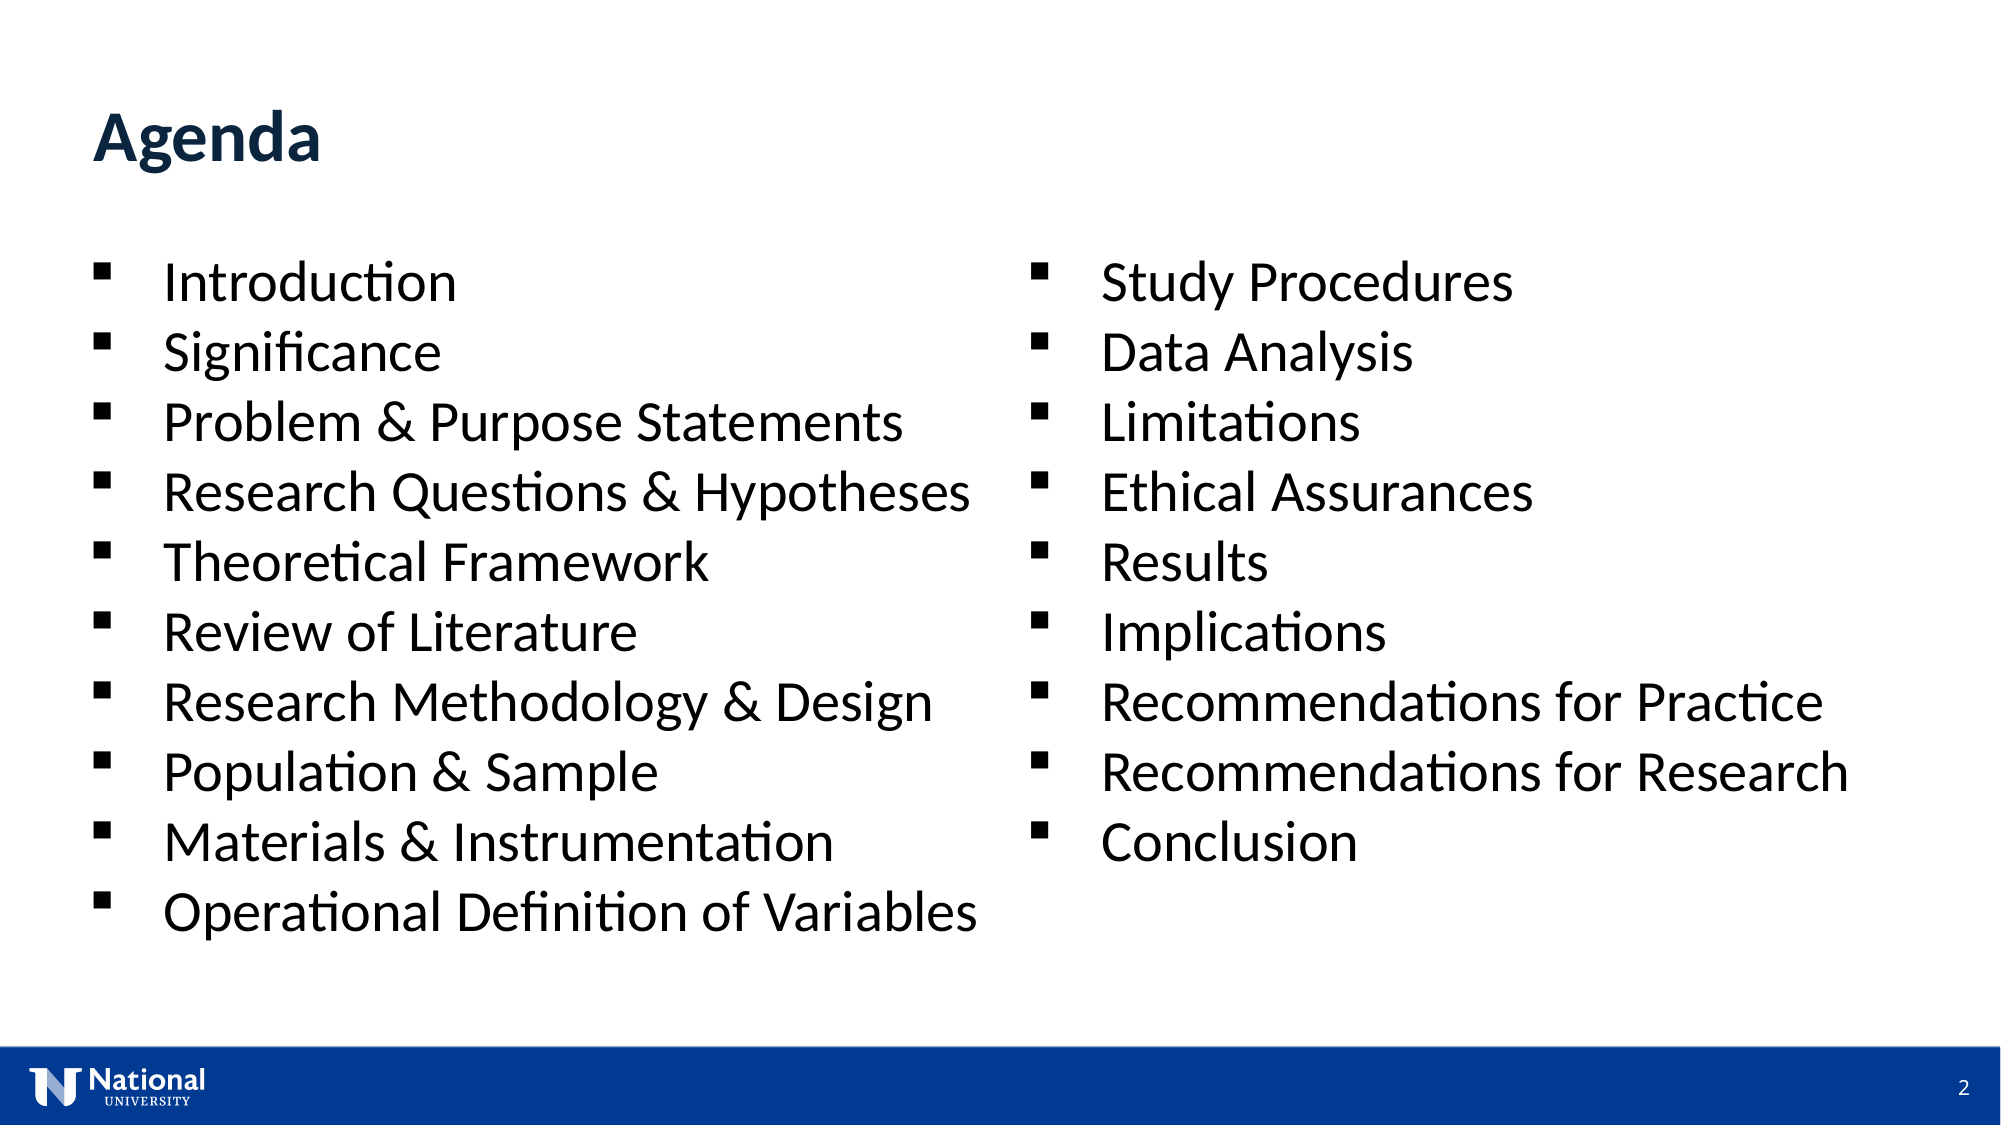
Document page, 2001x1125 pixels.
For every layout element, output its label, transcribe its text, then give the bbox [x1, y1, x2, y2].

picture [0, 0, 2001, 1125]
text_box Study Procedures Data Analysis Limitations Ethical Assurances Results Implications Recommendations for Practice Recommendations for Research Conclusion [1011, 235, 1970, 1091]
text_box Agenda [79, 80, 1460, 184]
text_box Introduction Significance Problem & Purpose Statements Research Questions & Hypotheses Theoretical Framework Review of Literature Research Methodology & Design Population & Sample Materials & Instrumentation Operational Definition of Variables [74, 235, 1033, 951]
